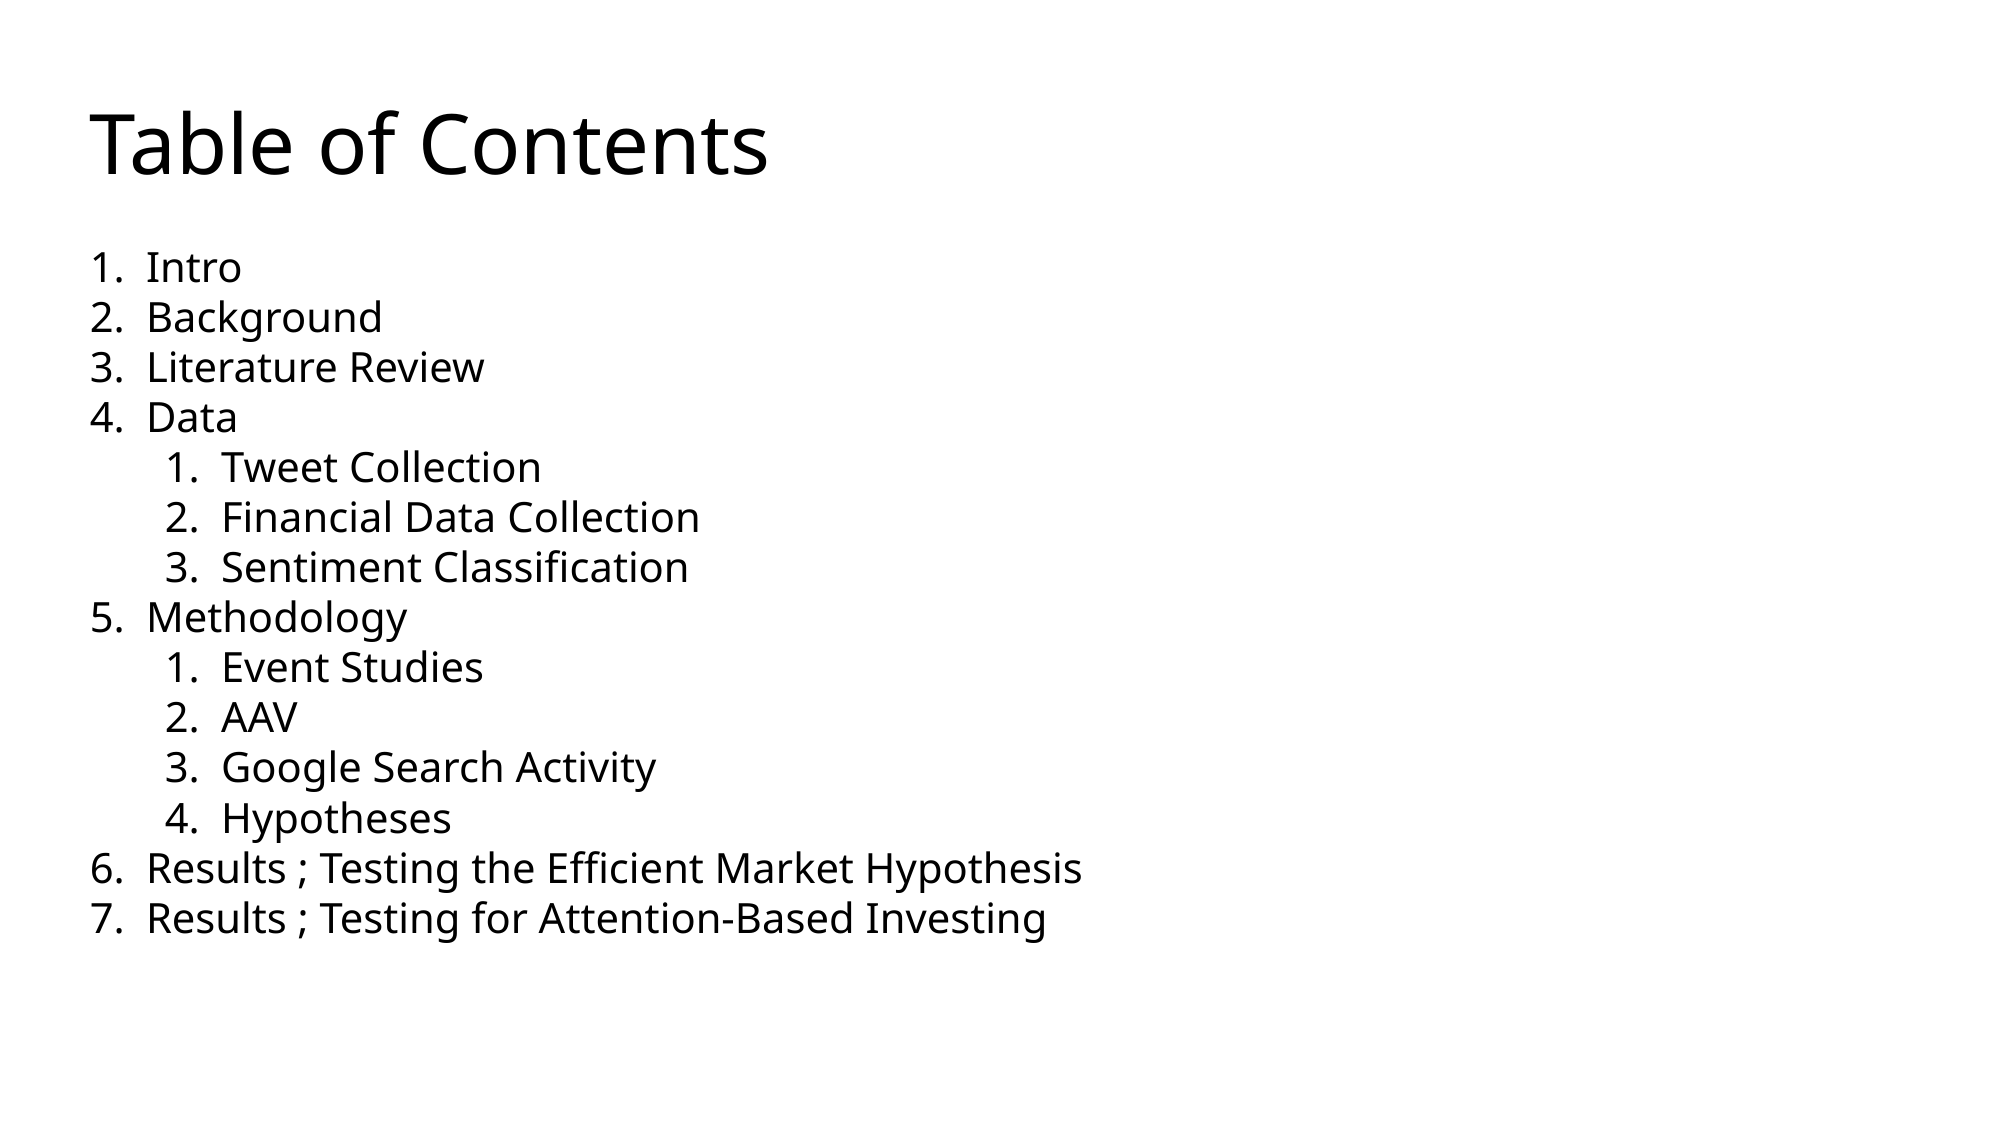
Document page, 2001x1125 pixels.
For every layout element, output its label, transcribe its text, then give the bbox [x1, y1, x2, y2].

text_box Table of Contents Intro Background Literature Review Data Tweet Collection Financial Data Collection Sentiment Classification Methodology Event Studies AAV Google Search Activity Hypotheses Results ; Testing the Efficient Market Hypothesis Results ; Testing for Attention-Based Investing [75, 83, 1191, 1049]
